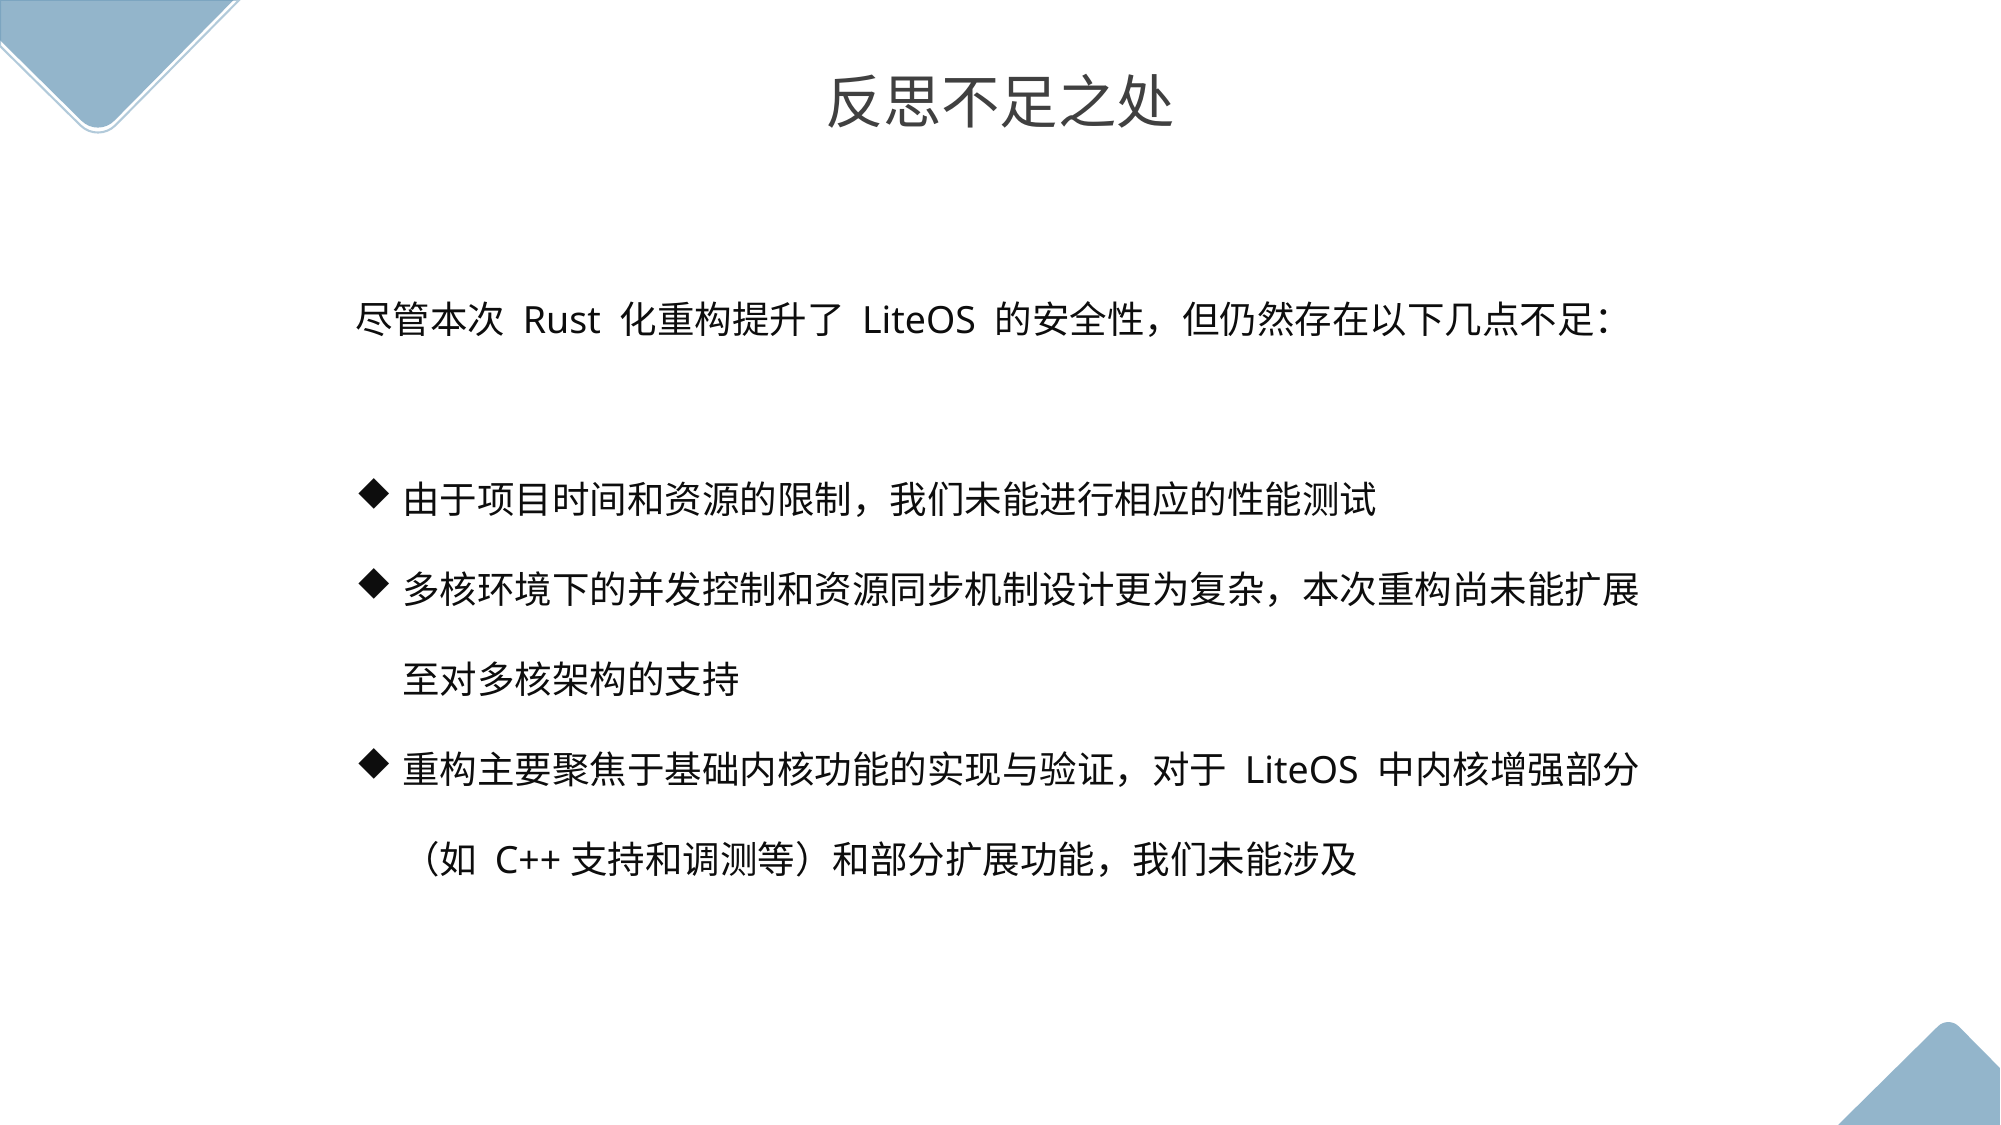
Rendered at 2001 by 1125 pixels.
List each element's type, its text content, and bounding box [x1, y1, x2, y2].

text_box [1836, 1021, 2000, 1125]
text_box 反思不足之处 [701, 58, 1299, 143]
text_box [0, 0, 241, 134]
text_box 尽管本次 Rust 化重构提升了 LiteOS 的安全性，但仍然存在以下几点不足： 由于项目时间和资源的限制，我们未能进行相应的性能测试 多核环境下的并发控制和资源同步机制设计更为复杂，本次重构尚未能扩展至对多核架构的支持 重构主要聚焦于基础内核功能的实现与验证，对于 LiteOS 中内核增强部分（如 C++支持和调测等）和部分扩展功能，我们未能涉及 [340, 243, 1660, 889]
